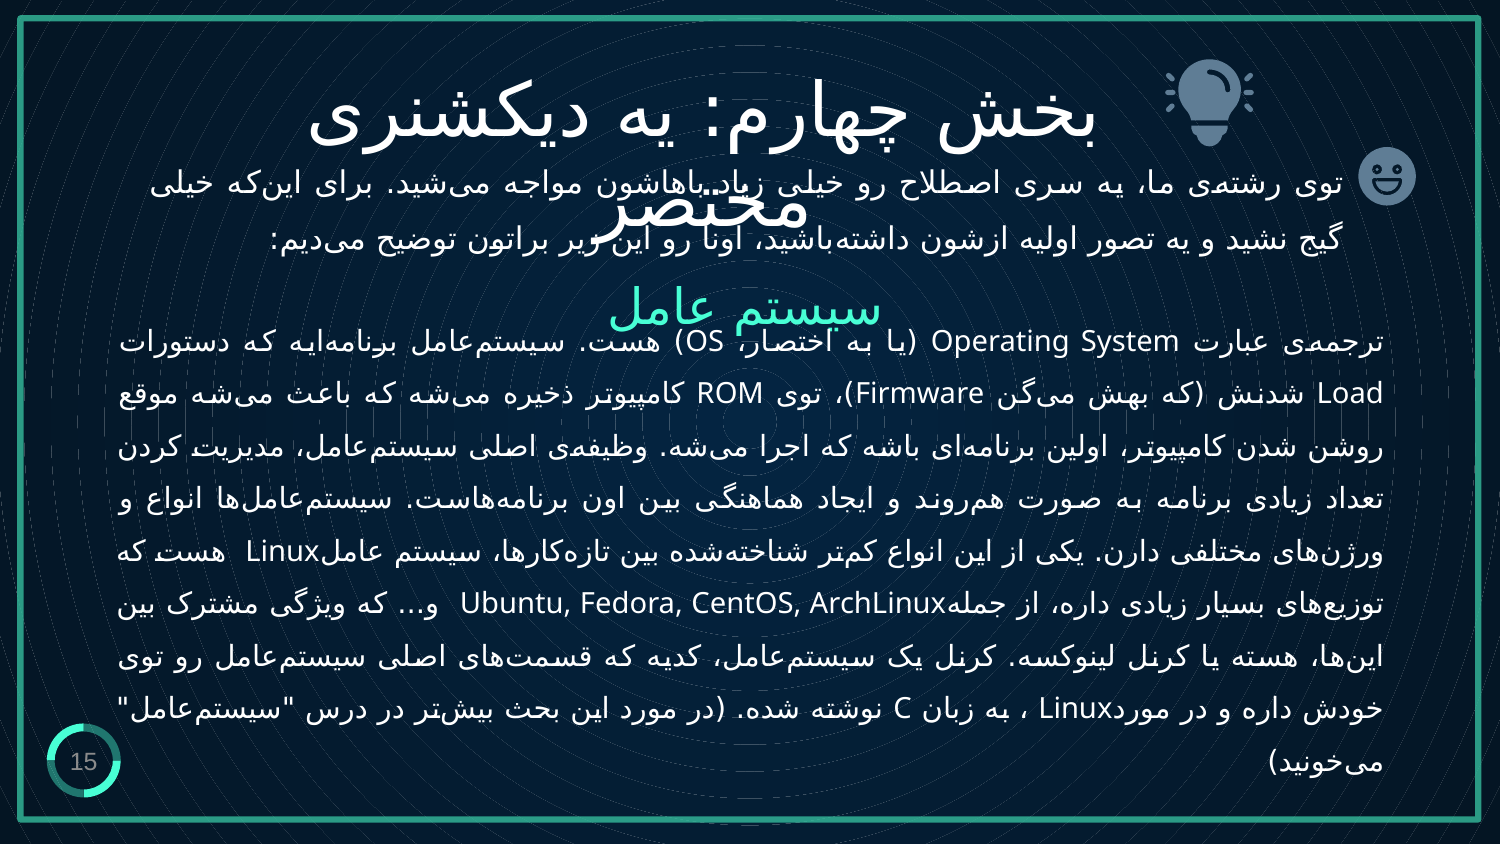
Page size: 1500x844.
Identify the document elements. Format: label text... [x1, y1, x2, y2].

text_box بخش چهارم: یه دیکشنری مختصر [236, 53, 1170, 249]
text_box توی رشته‌ی ما، یه سری اصطلاح رو خیلی زیاد باهاشون مواجه می‌شید. برای این‌که خیلی گیج نشید و یه تصور اولیه ازشون داشته‌باشید، اونا رو این زیر براتون توضیح می‌دیم: [132, 136, 1359, 264]
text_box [1164, 59, 1255, 147]
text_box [1358, 146, 1417, 206]
slide_number 15 [46, 723, 121, 798]
text_box سیستم عامل [255, 254, 1236, 297]
text_box ترجمه‌ی عبارت Operating System (یا به اختصار، OS) هست. سیستم‌عامل برنامه‌ایه که دستورات Load شدنش (که بهش می‌گن Firmware)، توی ROM کامپیوتر ذخیره می‌شه که باعث می‌شه موقع روشن شدن کامپیوتر، اولین‌ برنامه‌ای باشه که اجرا می‌شه. وظیفه‌ی اصلی سیستم‌عامل، مدیریت کردن تعداد زیادی برنامه به صورت هم‌روند و ایجاد هماهنگی بین اون برنامه‌هاست. سیستم‌عامل‌ها انواع و ورژن‌های مختلفی دارن. یکی از این انواع کم‌تر شناخته‌شده بین تازه‌کارها، سیستم عاملLinux هست که توزیع‌های بسیار زیادی داره، از جملهUbuntu, Fedora, CentOS, ArchLinux و... که ویژگی‌ مشترک‌ بین این‌ها، هسته‌ یا کرنل لینوکسه. کرنل یک سیستم‌عامل، کدیه که قسمت‌های اصلی سیستم‌عامل رو توی خودش داره و در موردLinux ، به زبان C نوشته شده. (در مورد این بحث بیش‌تر در درس "سیستم‌عامل" می‌خونید) [100, 297, 1399, 785]
